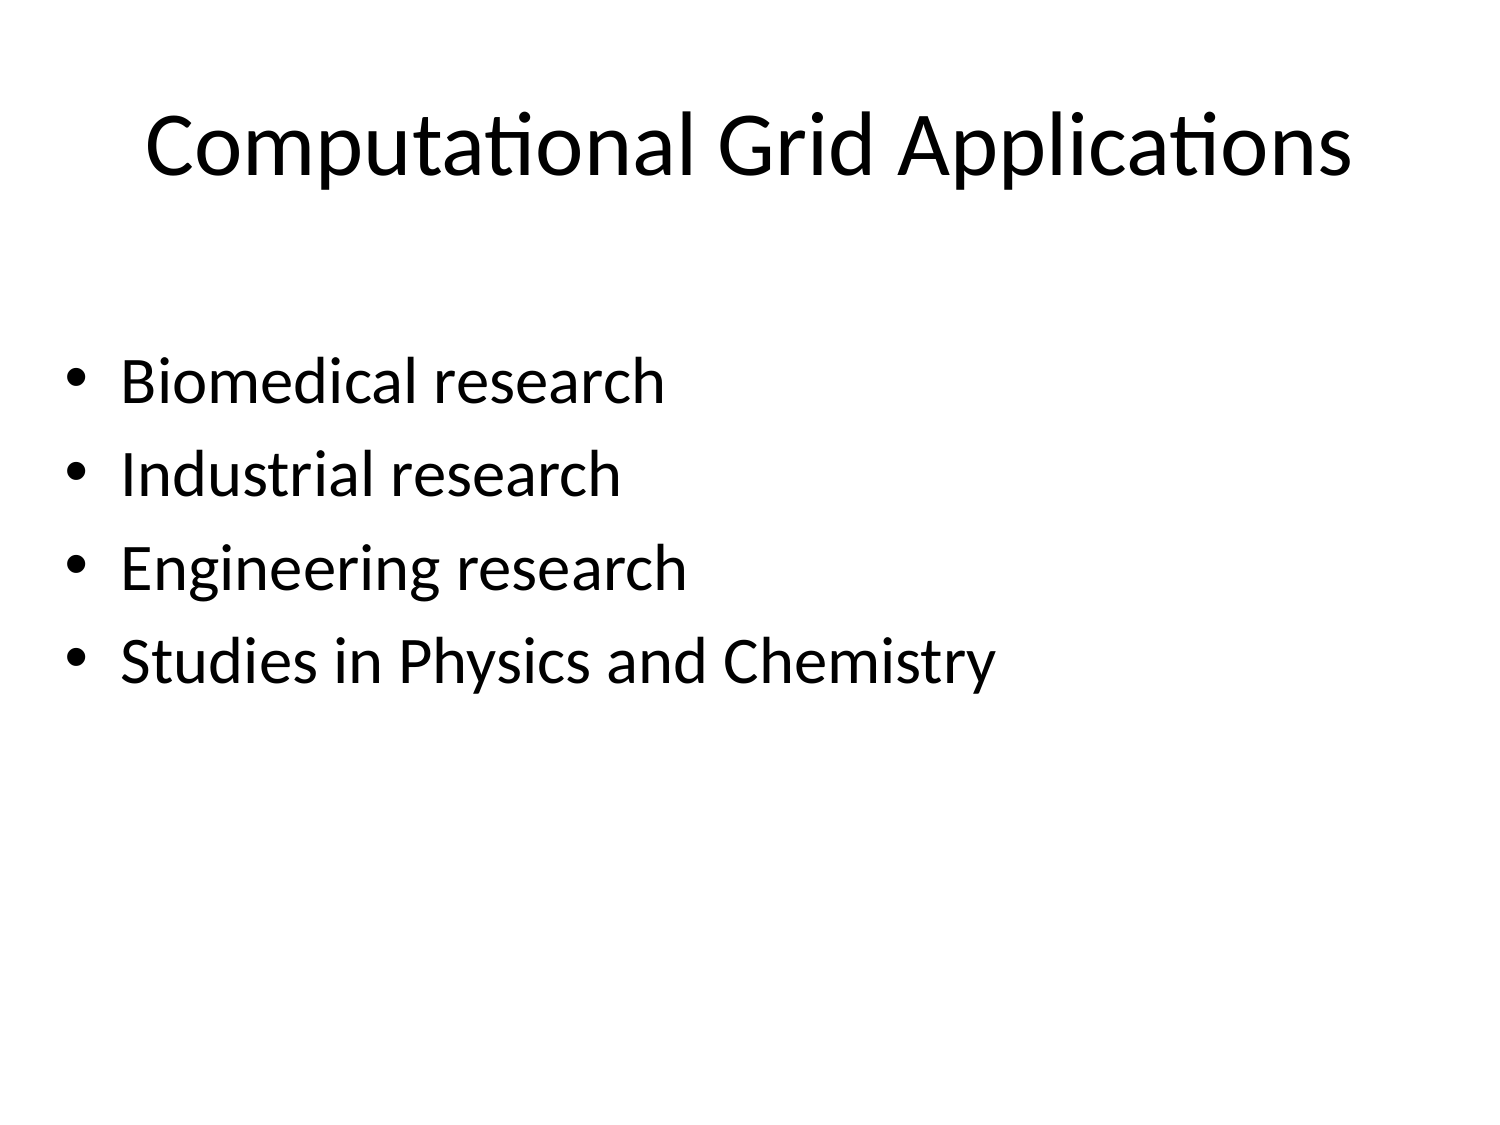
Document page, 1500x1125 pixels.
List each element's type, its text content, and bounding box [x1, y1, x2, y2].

list Biomedical research Industrial research Engineering research Studies in Physics and Chemistry [49, 329, 1451, 1001]
title Computational Grid Applications [75, 45, 1425, 233]
